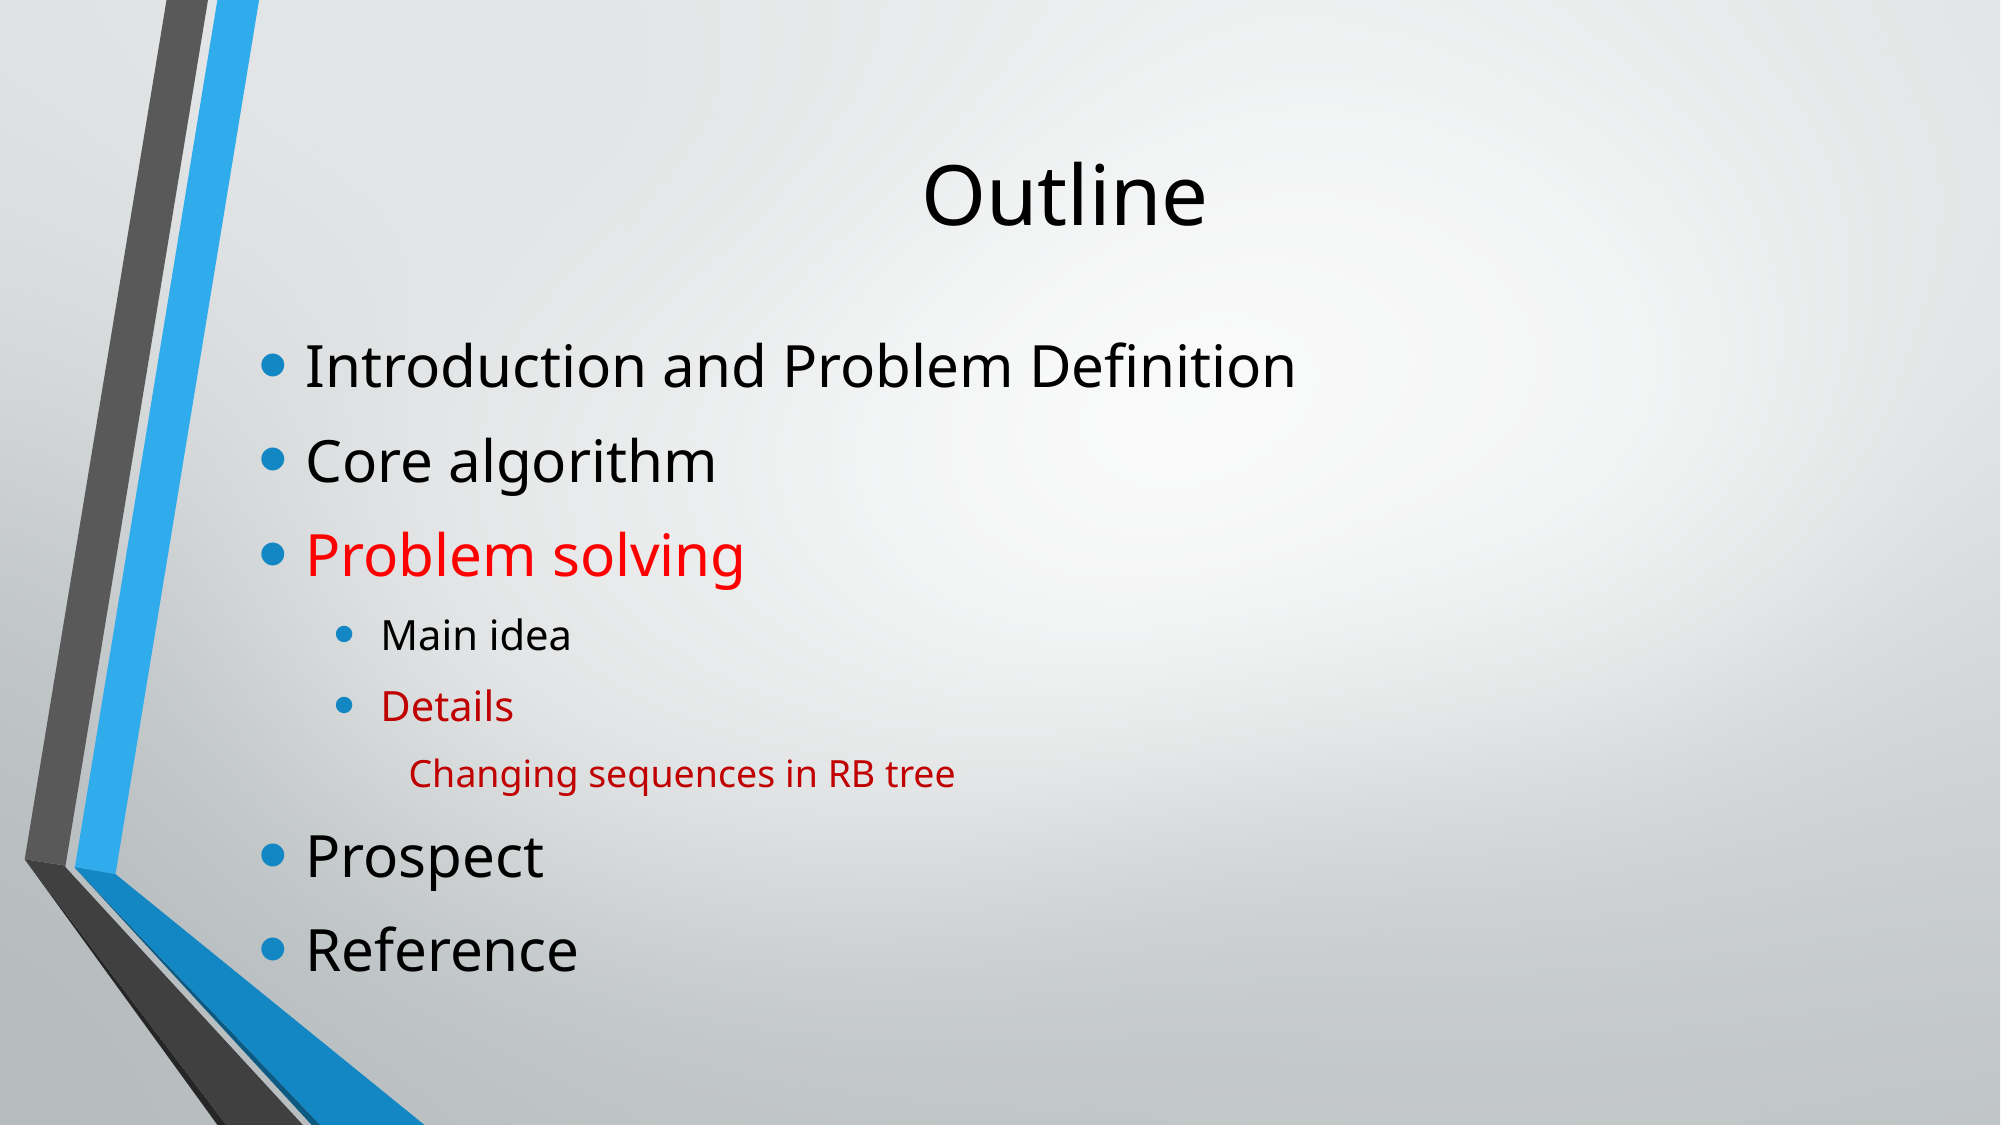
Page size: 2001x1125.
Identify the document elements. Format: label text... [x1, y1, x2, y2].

title Outline [243, 48, 1887, 336]
list Introduction and Problem Definition Core algorithm Problem solving Main idea Details Changing sequences in RB tree Prospect Reference [243, 399, 1887, 913]
